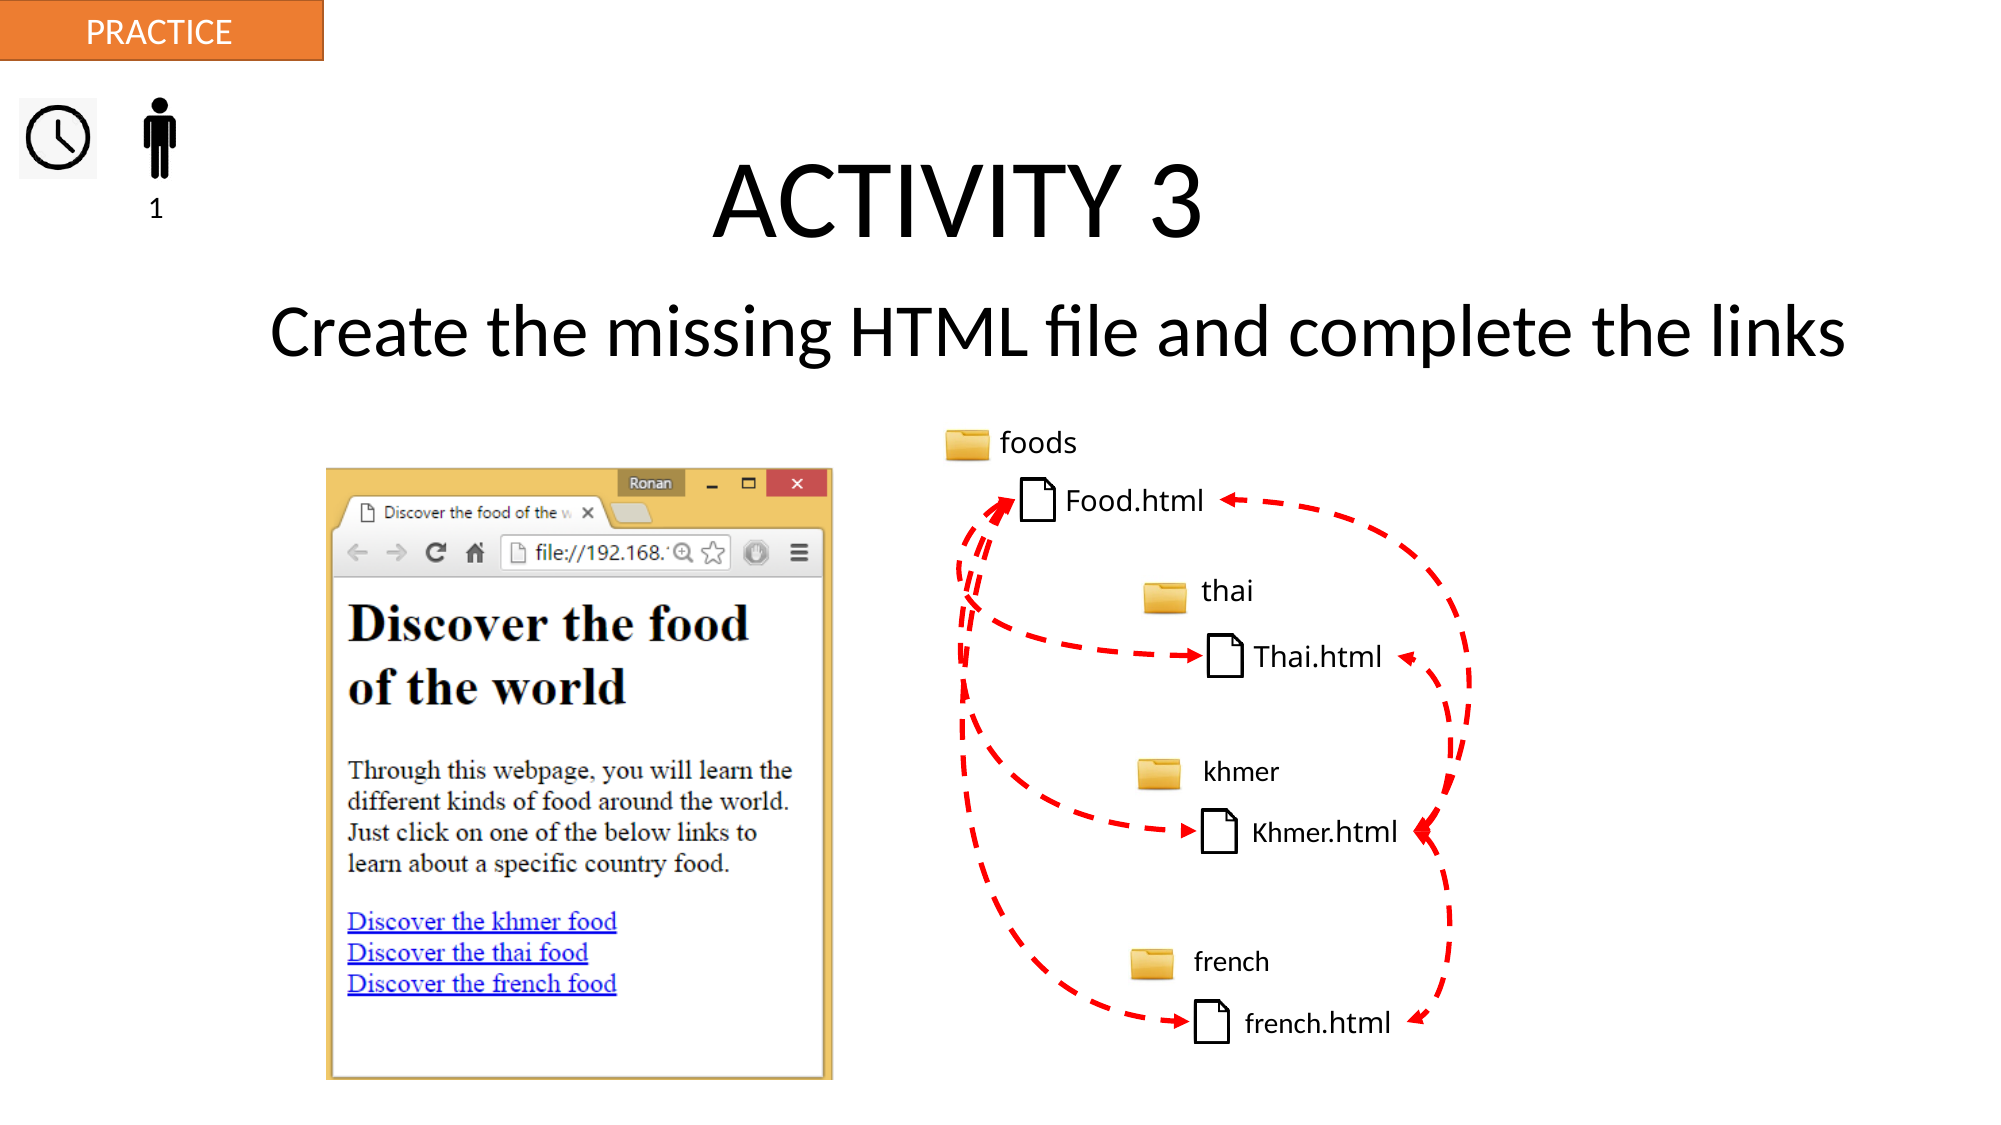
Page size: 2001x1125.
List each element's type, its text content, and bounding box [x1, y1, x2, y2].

text_box foods [985, 416, 1093, 467]
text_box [1388, 656, 1410, 832]
picture [1015, 477, 1060, 499]
picture [19, 98, 97, 179]
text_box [1015, 499, 1190, 1022]
picture [943, 422, 992, 470]
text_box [1403, 831, 1410, 1023]
text_box Create the missing HTML file and complete the links [255, 274, 1863, 379]
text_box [1190, 499, 1197, 831]
text_box thai [1203, 564, 1210, 615]
text_box Food.html [1050, 474, 1220, 525]
text_box french.html [1230, 997, 1407, 1047]
picture [1202, 633, 1210, 678]
text_box PRACTICE [0, 0, 324, 61]
text_box Khmer.html [1410, 806, 1414, 857]
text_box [1197, 499, 1203, 656]
text_box ACTIVITY 3 [697, 117, 1220, 268]
picture [326, 467, 834, 1080]
text_box 1 [132, 179, 179, 232]
picture [137, 94, 183, 184]
picture [1196, 808, 1242, 854]
picture [1189, 999, 1234, 1044]
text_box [1210, 499, 1410, 832]
text_box khmer [1197, 744, 1210, 795]
text_box Khmer.html [1237, 832, 1403, 857]
text_box french [1190, 935, 1286, 986]
